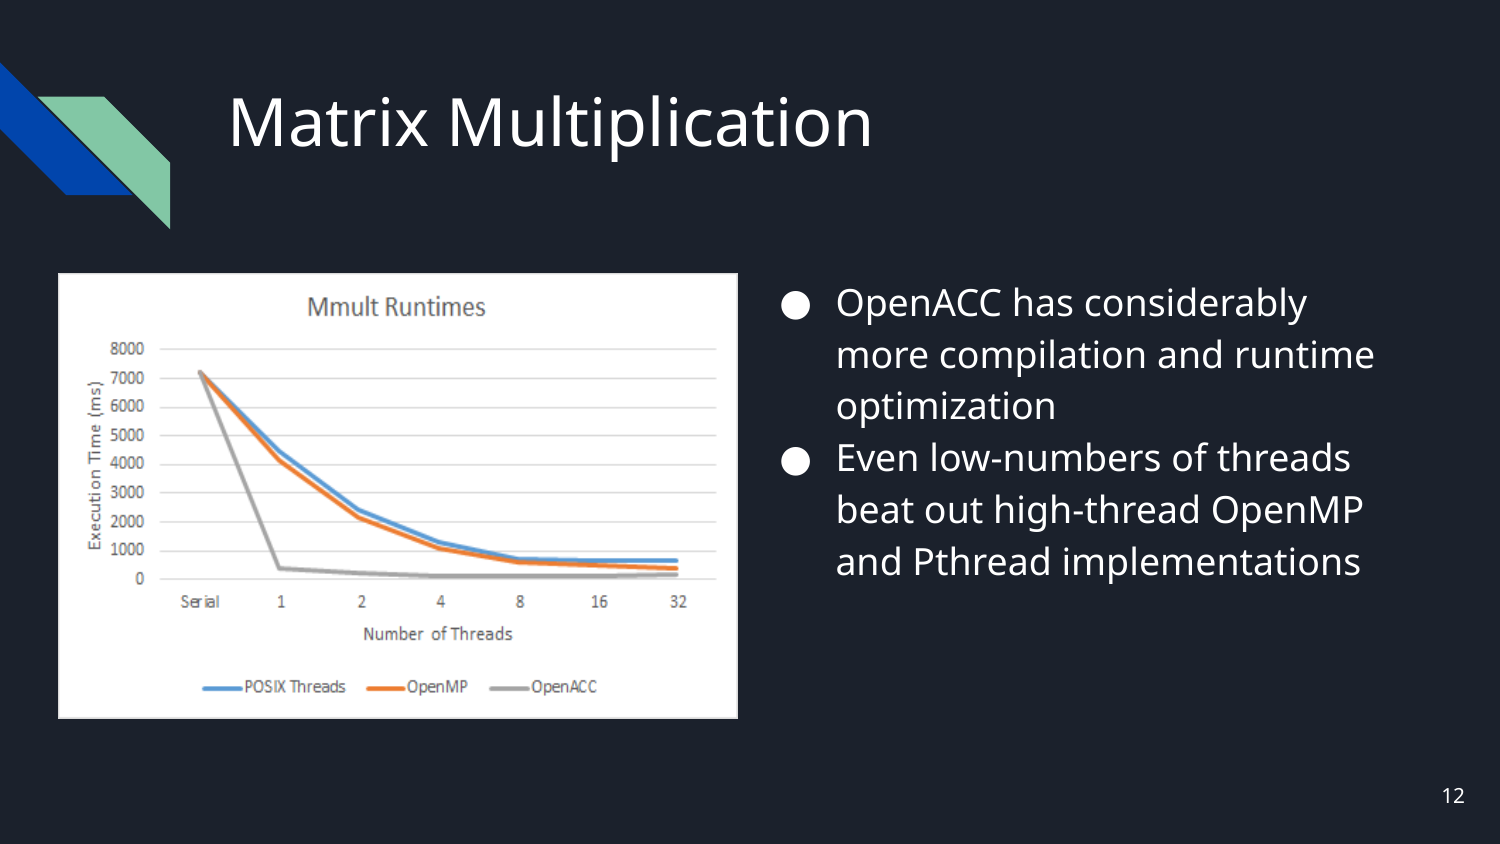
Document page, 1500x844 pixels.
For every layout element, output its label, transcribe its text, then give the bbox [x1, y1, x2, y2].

list OpenACC has considerably more compilation and runtime optimization Even low-numbers of threads beat out high-thread OpenMP and Pthread implementations [745, 257, 1425, 735]
slide_number ‹#› [1389, 764, 1480, 830]
title Matrix Multiplication [212, 64, 1368, 215]
picture [58, 273, 738, 719]
